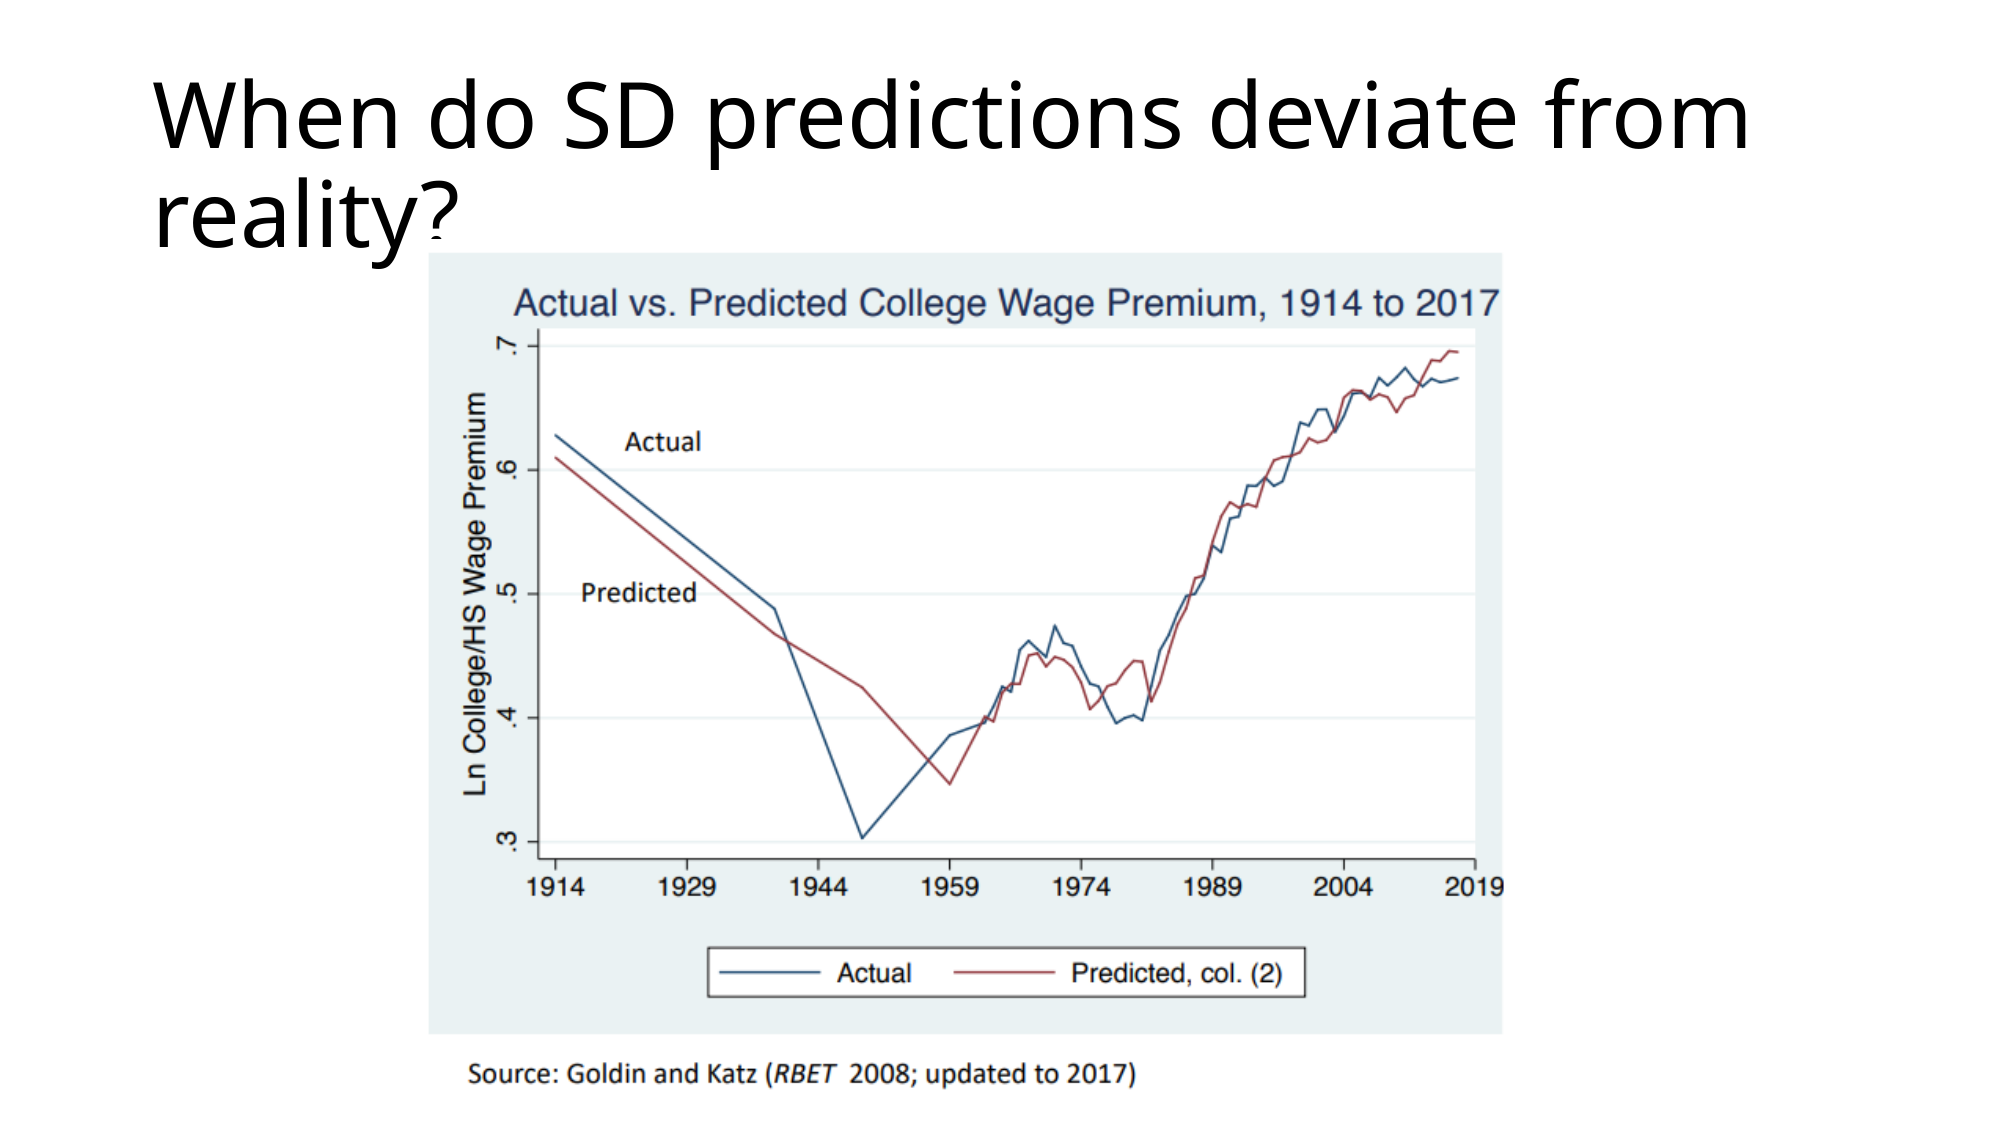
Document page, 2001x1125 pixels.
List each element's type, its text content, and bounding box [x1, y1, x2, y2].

title When do SD predictions deviate from reality? [137, 59, 1863, 278]
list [418, 239, 1518, 1102]
